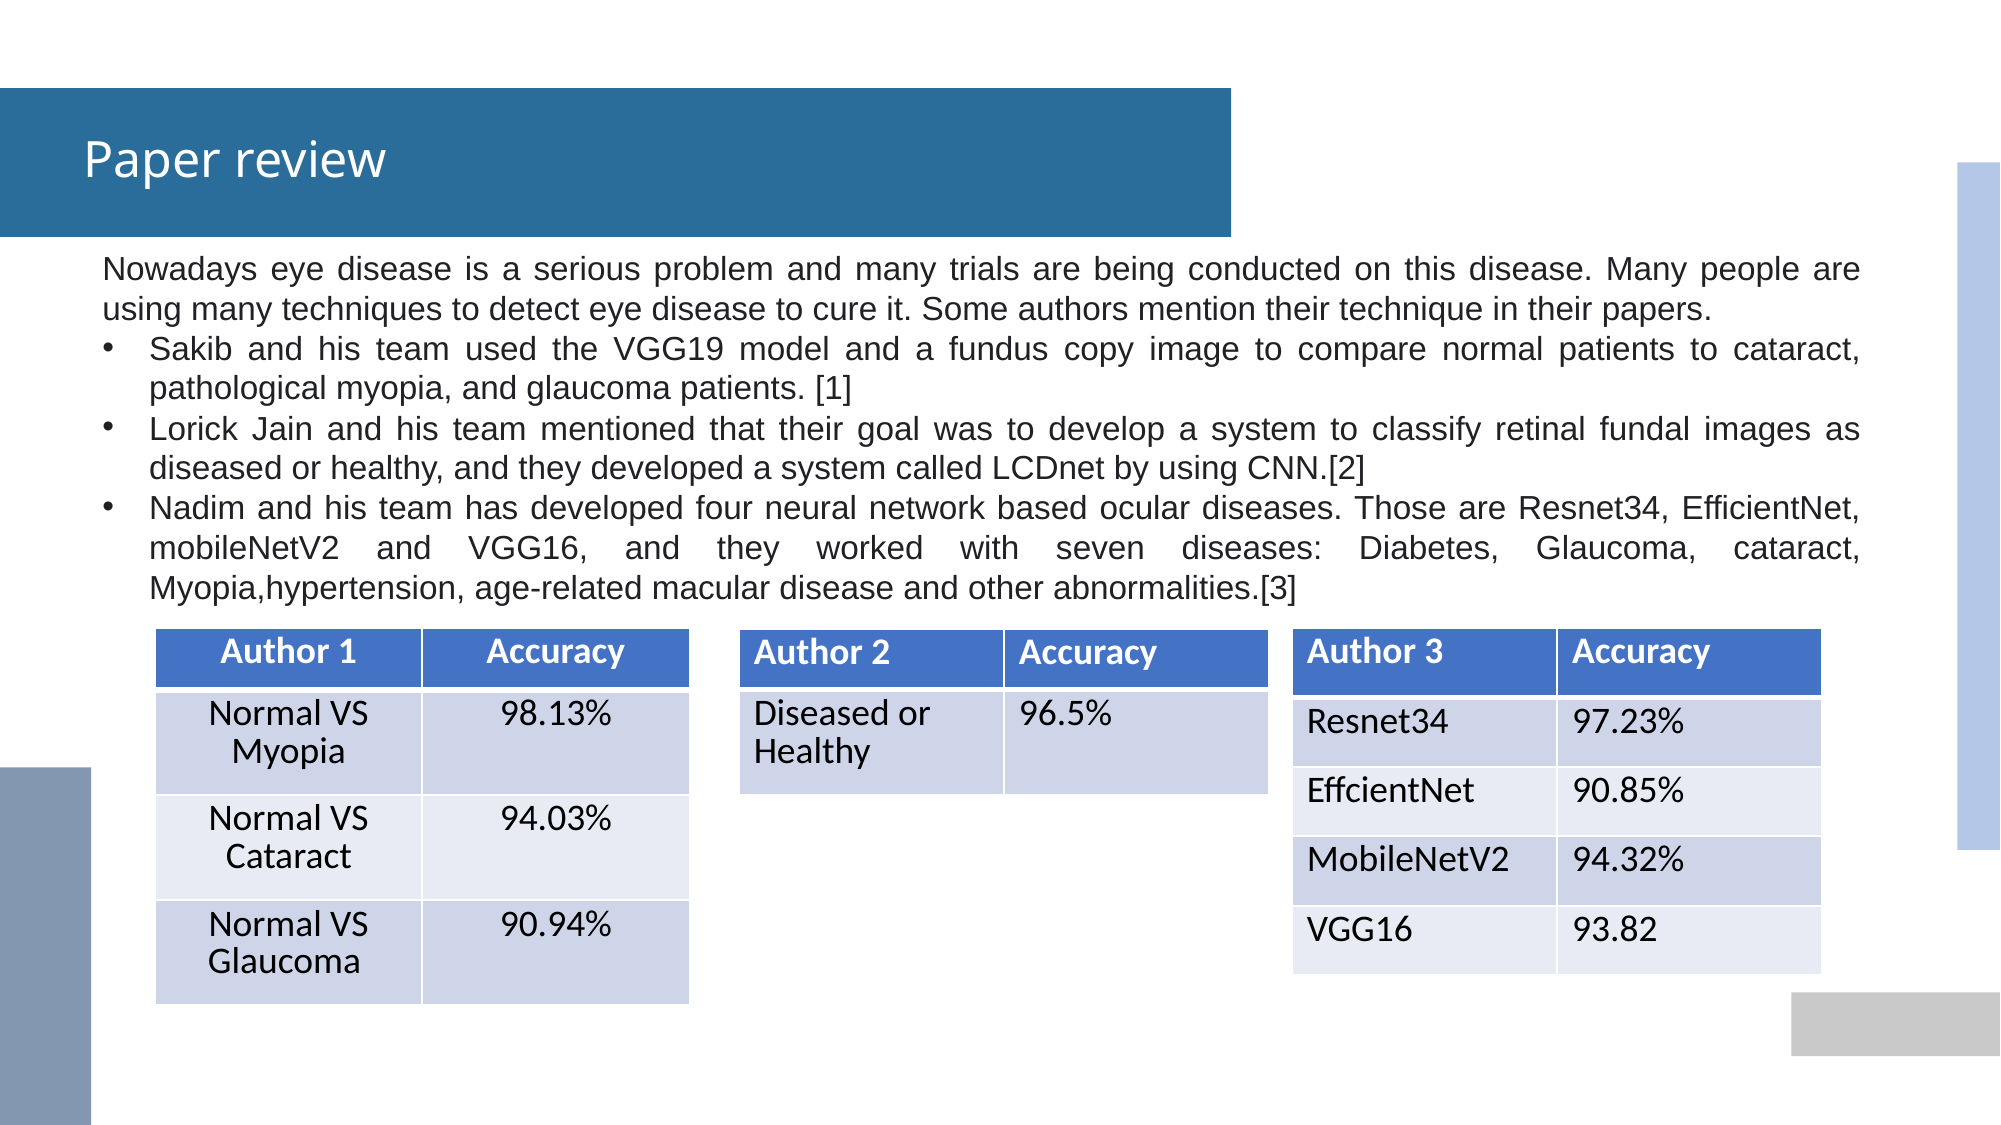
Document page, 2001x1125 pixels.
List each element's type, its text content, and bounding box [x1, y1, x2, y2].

table_cell 94.03% [423, 796, 689, 899]
text_box [1956, 161, 2000, 851]
text_box Nowadays eye disease is a serious problem and many trials are being conducted on this disease. Many people are using many techniques to detect eye disease to cure it. Some authors mention their technique in their papers. Sakib and his team used the VGG19 model and a fundus copy image to compare normal patients to cataract, pathological myopia, and glaucoma patients. [1] Lorick Jain and his team mentioned that their goal was to develop a system to classify retinal fundal images as diseased or healthy, and they developed a system called LCDnet by using CNN.[2] Nadim and his team has developed four neural network based ocular diseases. Those are Resnet34, EfficientNet, mobileNetV2 and VGG16, and they worked with seven diseases: Diabetes, Glaucoma, cataract, Myopia,hypertension, age-related macular disease and other abnormalities.[3] [87, 194, 1879, 614]
table_cell Normal VS Myopia [156, 693, 421, 794]
table_cell Normal VS Cataract [156, 796, 421, 899]
table_cell 98.13% [423, 693, 689, 794]
table_cell 97.23% [1558, 700, 1821, 766]
text_box Paper review [68, 119, 959, 330]
table_cell 94.32% [1558, 837, 1821, 905]
table_cell 93.82 [1558, 907, 1821, 974]
table_cell EffcientNet [1293, 768, 1556, 835]
table_cell 96.5% [1005, 692, 1268, 794]
table_header Author 3 [1293, 629, 1556, 695]
text_box [0, 87, 1232, 238]
table_cell 90.94% [423, 901, 689, 1004]
table_cell Diseased or Healthy [740, 692, 1003, 794]
table_header Accuracy [423, 629, 689, 687]
text_box [0, 766, 92, 1125]
table_cell Resnet34 [1293, 700, 1556, 766]
text_box [1790, 991, 2000, 1057]
table_header Accuracy [1558, 629, 1821, 695]
table_header Author 1 [156, 629, 421, 687]
table_cell Normal VS Glaucoma [156, 901, 421, 1004]
table_header Accuracy [1005, 630, 1268, 687]
table_cell 90.85% [1558, 768, 1821, 835]
table_cell VGG16 [1293, 907, 1556, 974]
table_cell MobileNetV2 [1293, 837, 1556, 905]
table_header Author 2 [740, 630, 1003, 687]
